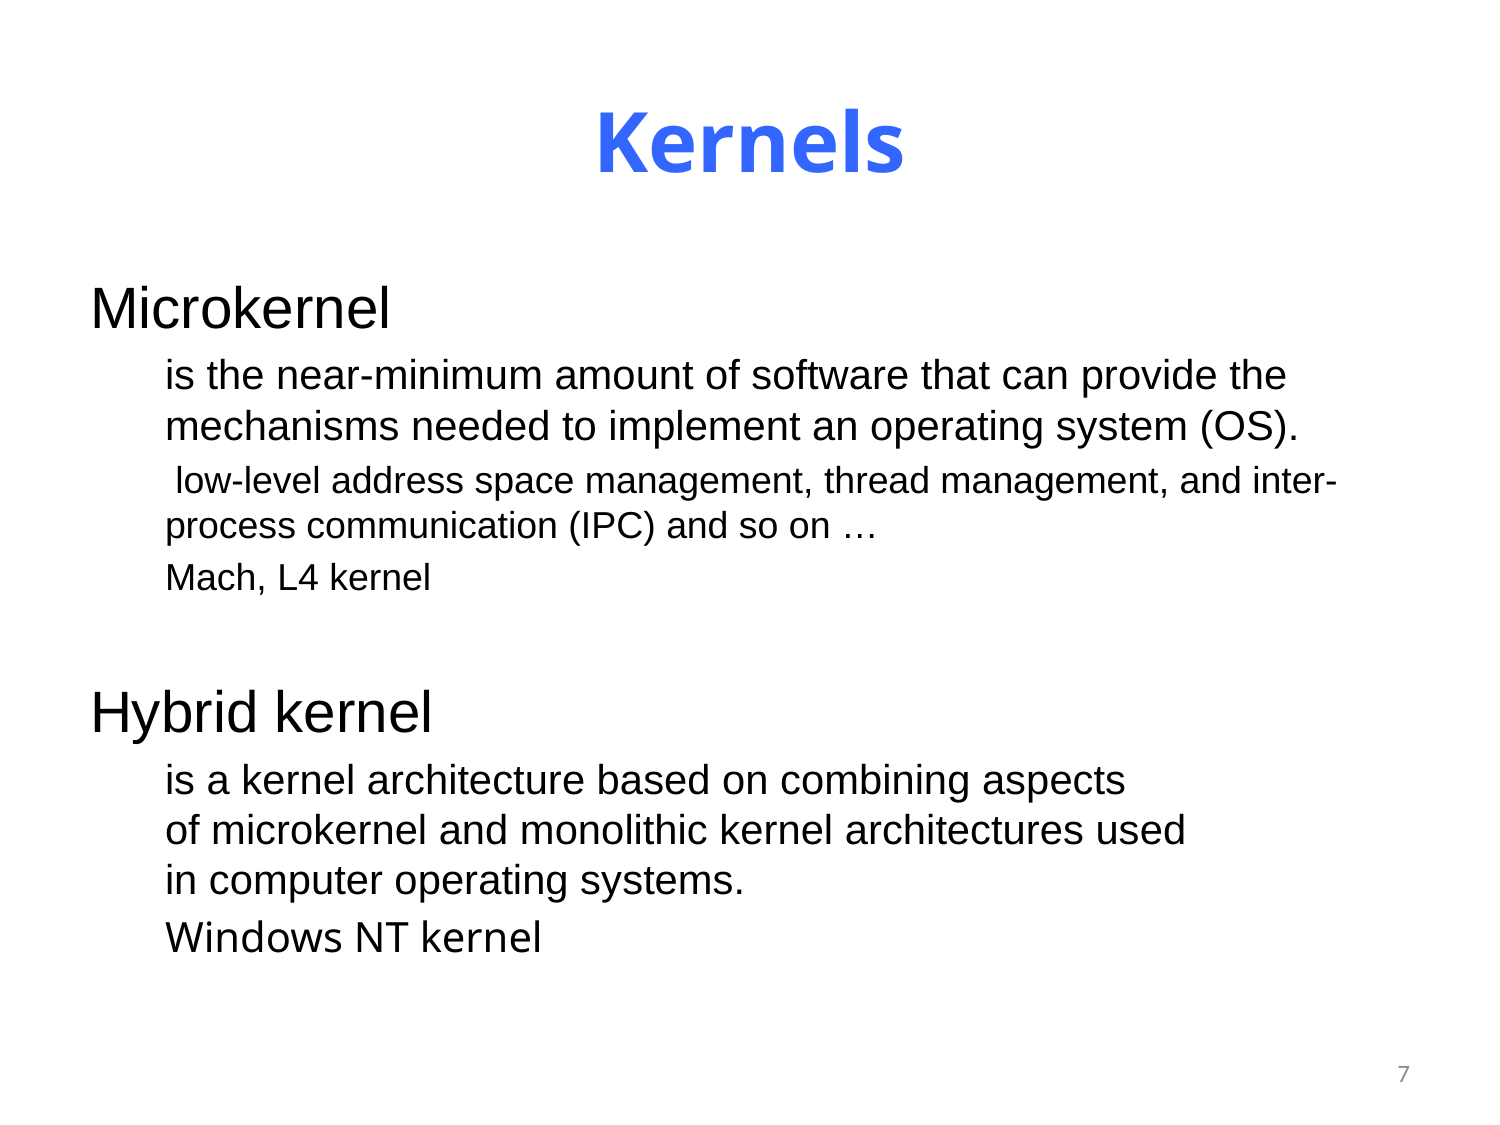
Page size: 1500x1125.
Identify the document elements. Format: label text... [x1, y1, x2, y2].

list Microkernel is the near-minimum amount of software that can provide the mechanisms needed to implement an operating system (OS). low-level address space management, thread management, and inter-process communication (IPC) and so on … Mach, L4 kernel Hybrid kernel is a kernel architecture based on combining aspects of microkernel and monolithic kernel architectures used in computer operating systems. Windows NT kernel [75, 262, 1425, 1005]
title Kernels [75, 45, 1425, 233]
slide_number 7 [1074, 1042, 1425, 1103]
